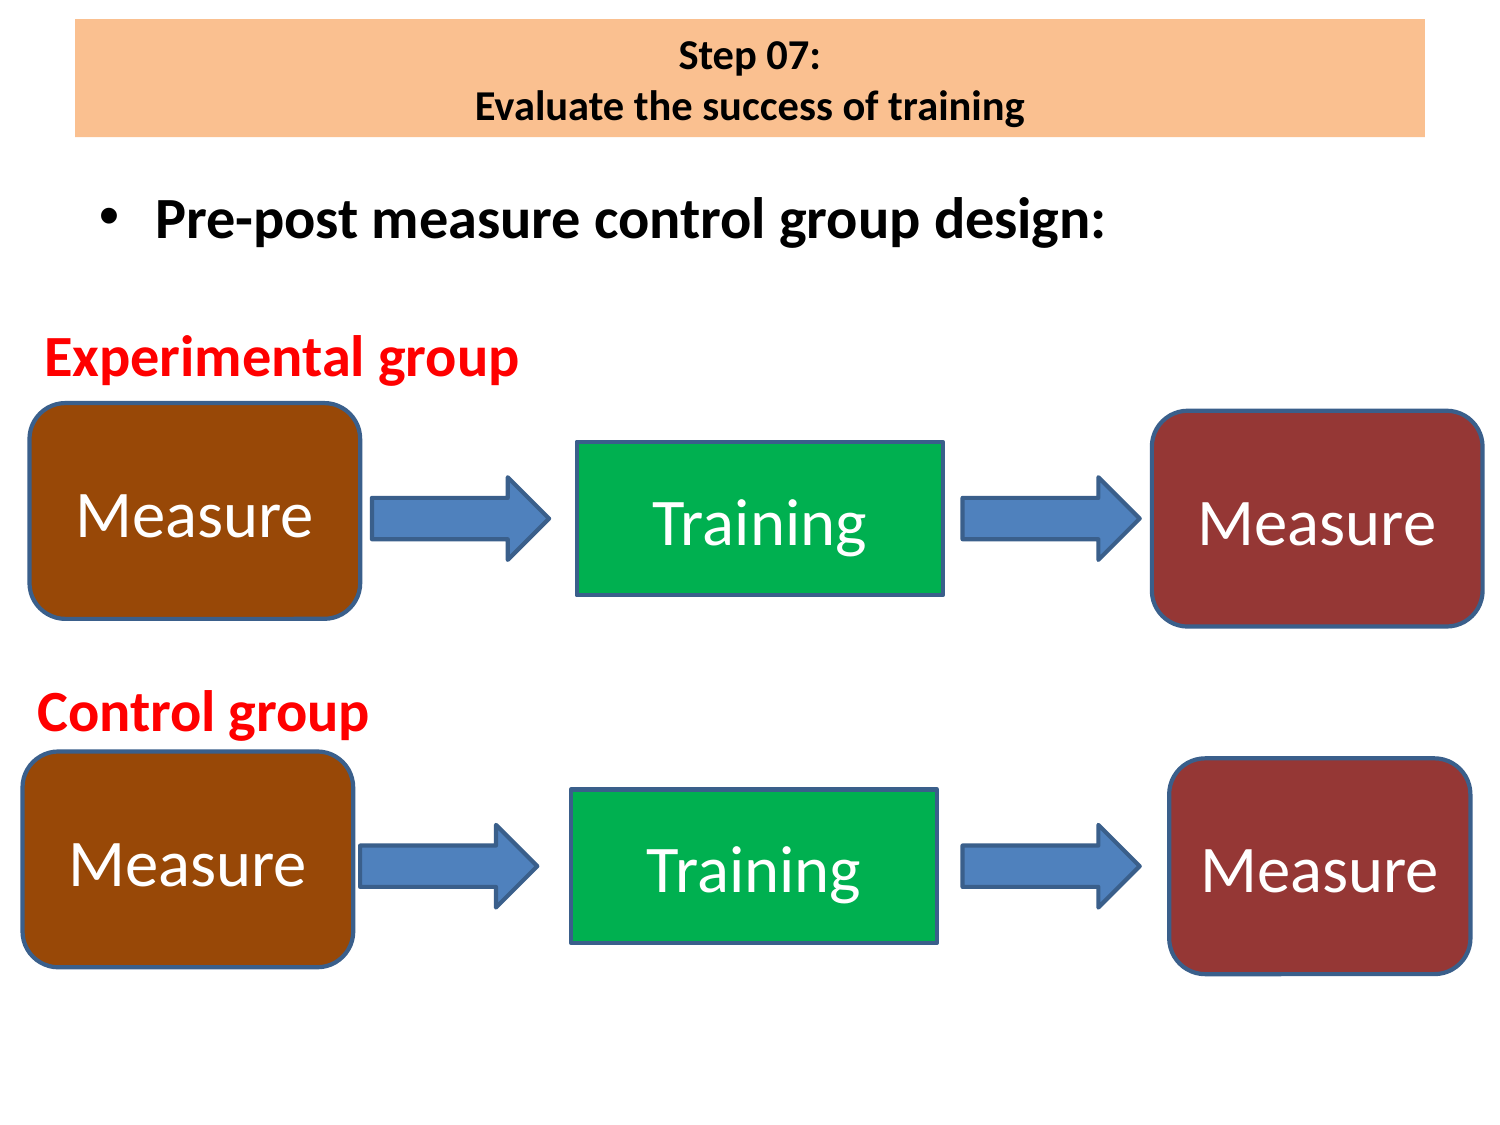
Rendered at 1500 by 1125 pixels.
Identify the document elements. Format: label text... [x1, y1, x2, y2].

text_box [960, 475, 1142, 562]
text_box Measure [20, 751, 356, 970]
text_box Training [575, 440, 945, 597]
title Step 07: Evaluate the success of training [75, 19, 1425, 138]
text_box [960, 822, 1142, 910]
text_box Measure [1167, 756, 1473, 977]
text_box Control group [22, 665, 515, 751]
text_box [358, 822, 540, 910]
text_box Measure [1149, 408, 1485, 629]
text_box Measure [27, 400, 363, 621]
text_box Experimental group [29, 311, 550, 396]
text_box Training [569, 787, 939, 945]
text_box [369, 475, 552, 562]
list Pre-post measure control group design: [84, 172, 1434, 308]
